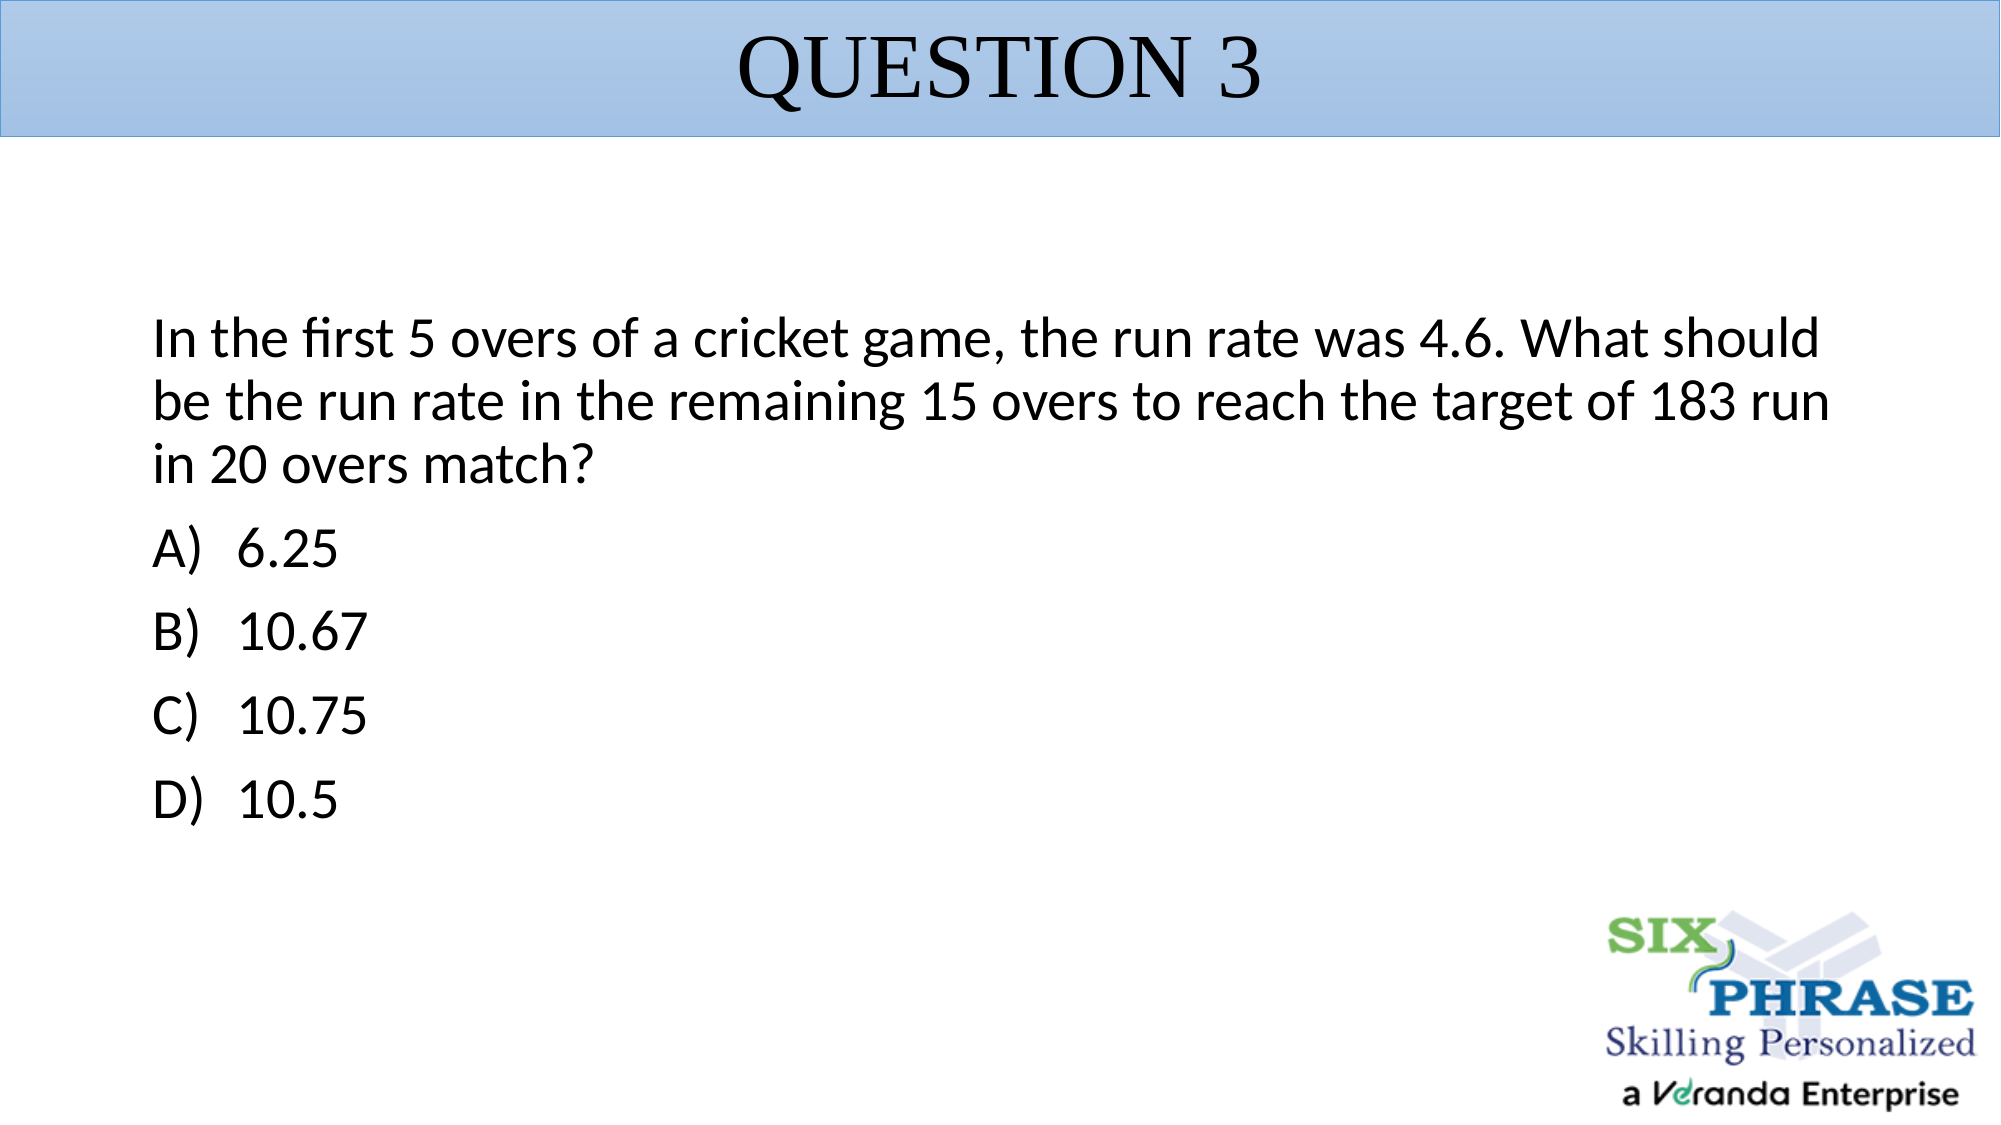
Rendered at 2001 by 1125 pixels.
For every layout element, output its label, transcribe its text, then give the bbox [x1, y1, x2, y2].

list In the first 5 overs of a cricket game, the run rate was 4.6. What should be the run rate in the remaining 15 overs to reach the target of 183 run in 20 overs match? 6.25 10.67 10.75 10.5 [137, 299, 1863, 1014]
title QUESTION 3 [0, 0, 2000, 137]
picture [1585, 894, 2000, 1125]
